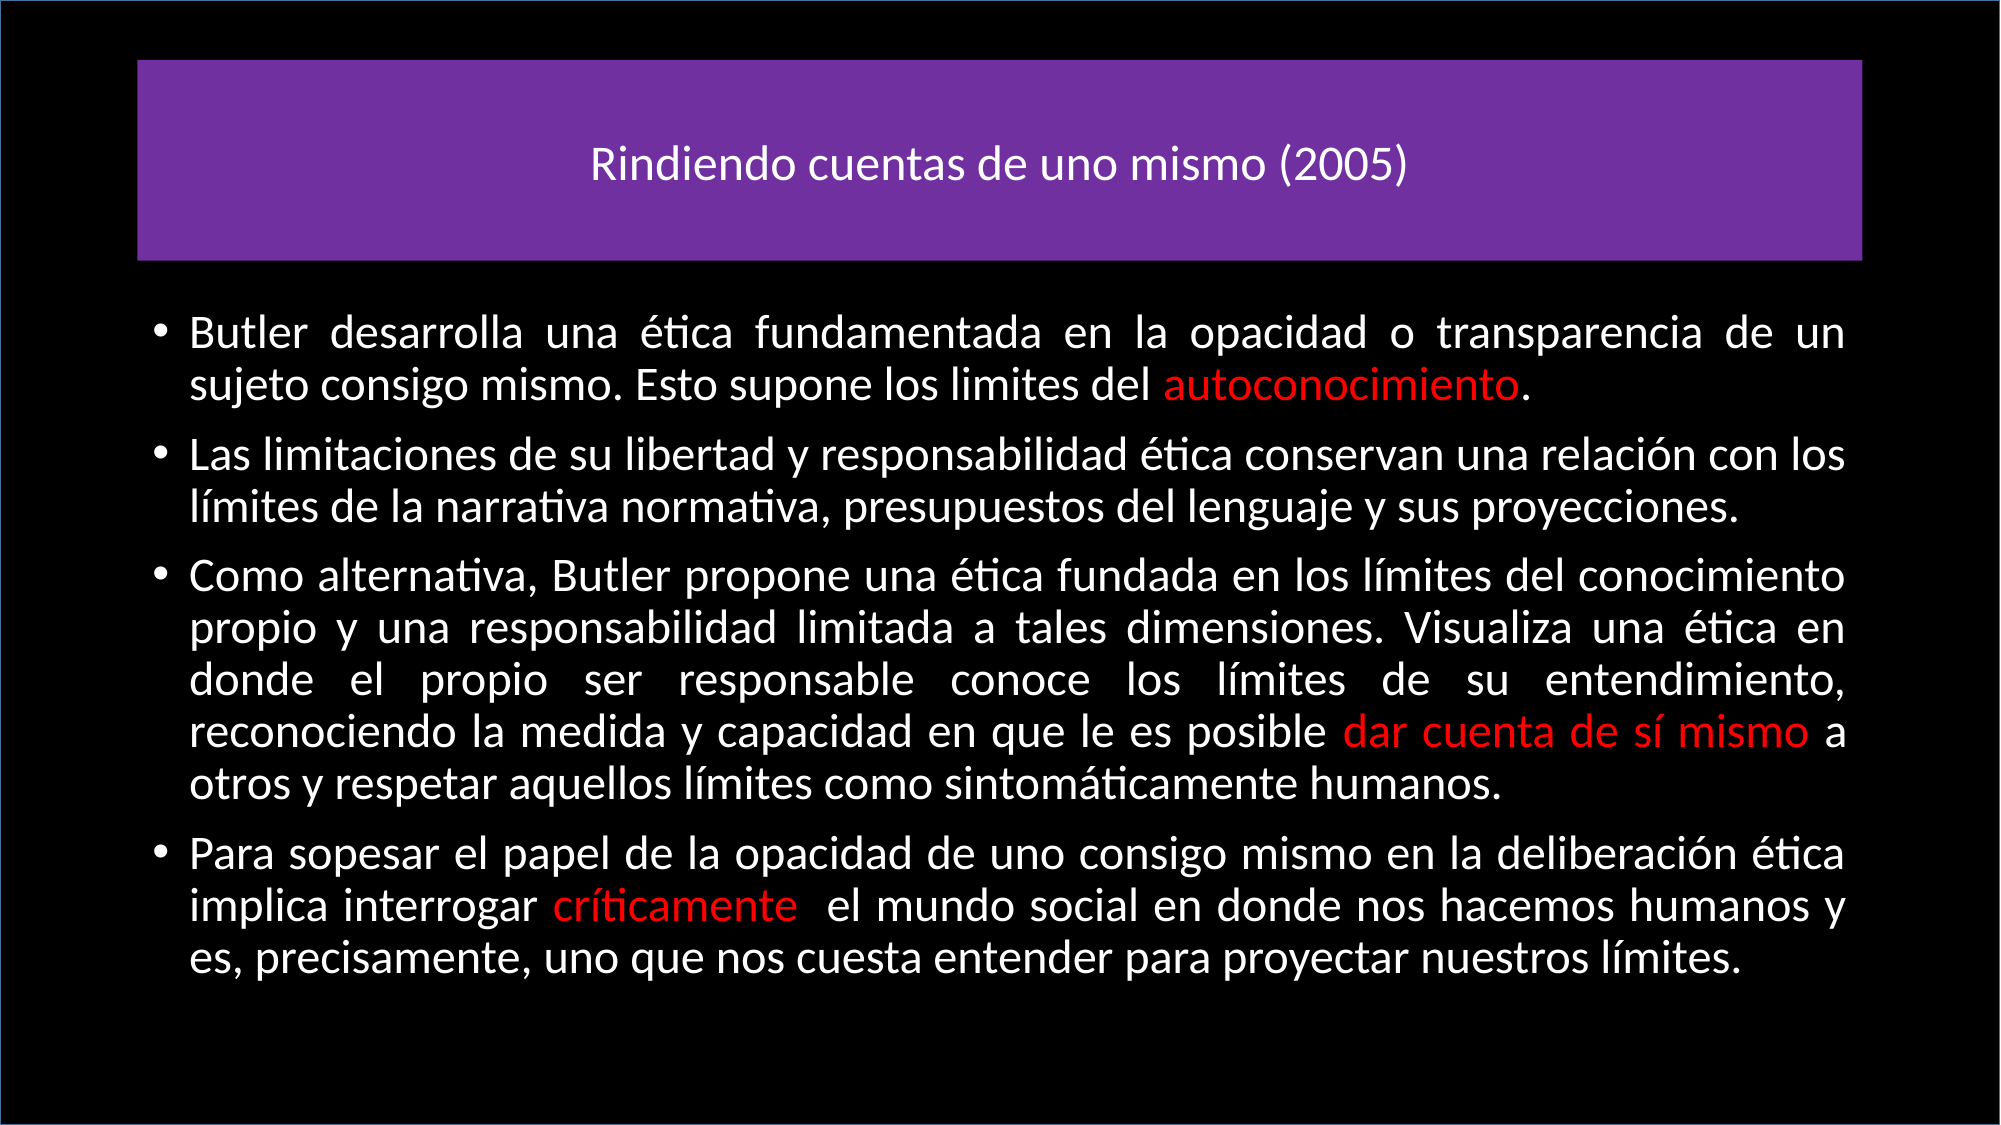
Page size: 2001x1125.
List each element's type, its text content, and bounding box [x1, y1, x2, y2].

text_box [0, 0, 2000, 1125]
title Rindiendo cuentas de uno mismo (2005) [137, 59, 1863, 261]
list Butler desarrolla una ética fundamentada en la opacidad o transparencia de un sujeto consigo mismo. Esto supone los limites del autoconocimiento. Las limitaciones de su libertad y responsabilidad ética conservan una relación con los límites de la narrativa normativa, presupuestos del lenguaje y sus proyecciones. Como alternativa, Butler propone una ética fundada en los límites del conocimiento propio y una responsabilidad limitada a tales dimensiones. Visualiza una ética en donde el propio ser responsable conoce los límites de su entendimiento, reconociendo la medida y capacidad en que le es posible dar cuenta de sí mismo a otros y respetar aquellos límites como sintomáticamente humanos. Para sopesar el papel de la opacidad de uno consigo mismo en la deliberación ética implica interrogar críticamente el mundo social en donde nos hacemos humanos y es, precisamente, uno que nos cuesta entender para proyectar nuestros límites. [137, 299, 1863, 1014]
